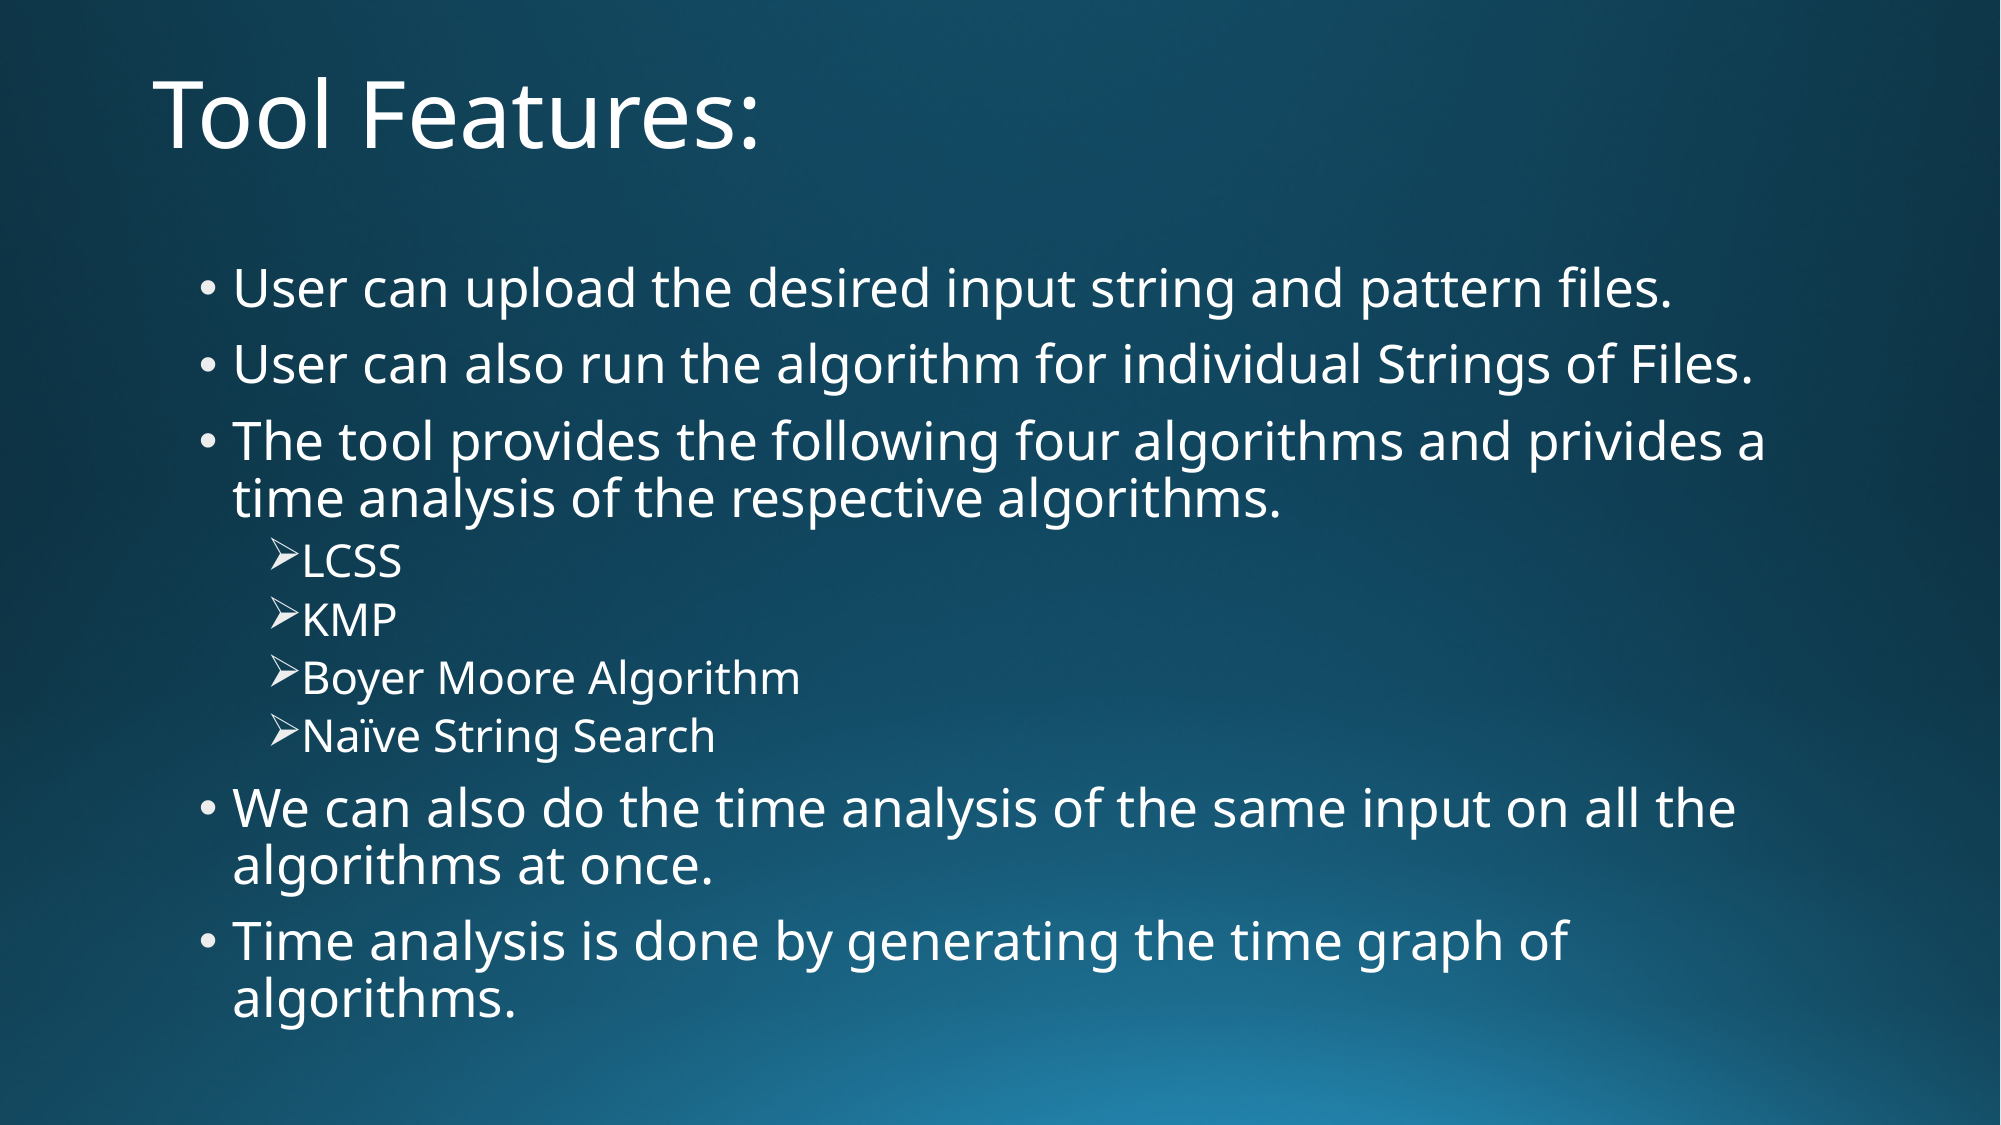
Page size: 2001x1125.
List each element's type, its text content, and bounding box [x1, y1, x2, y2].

picture [0, 0, 2001, 1125]
list User can upload the desired input string and pattern files. User can also run the algorithm for individual Strings of Files. The tool provides the following four algorithms and privides a time analysis of the respective algorithms. LCSS KMP Boyer Moore Algorithm Naïve String Search We can also do the time analysis of the same input on all the algorithms at once. Time analysis is done by generating the time graph of algorithms. [183, 254, 1863, 1039]
title Tool Features: [137, 59, 1863, 278]
